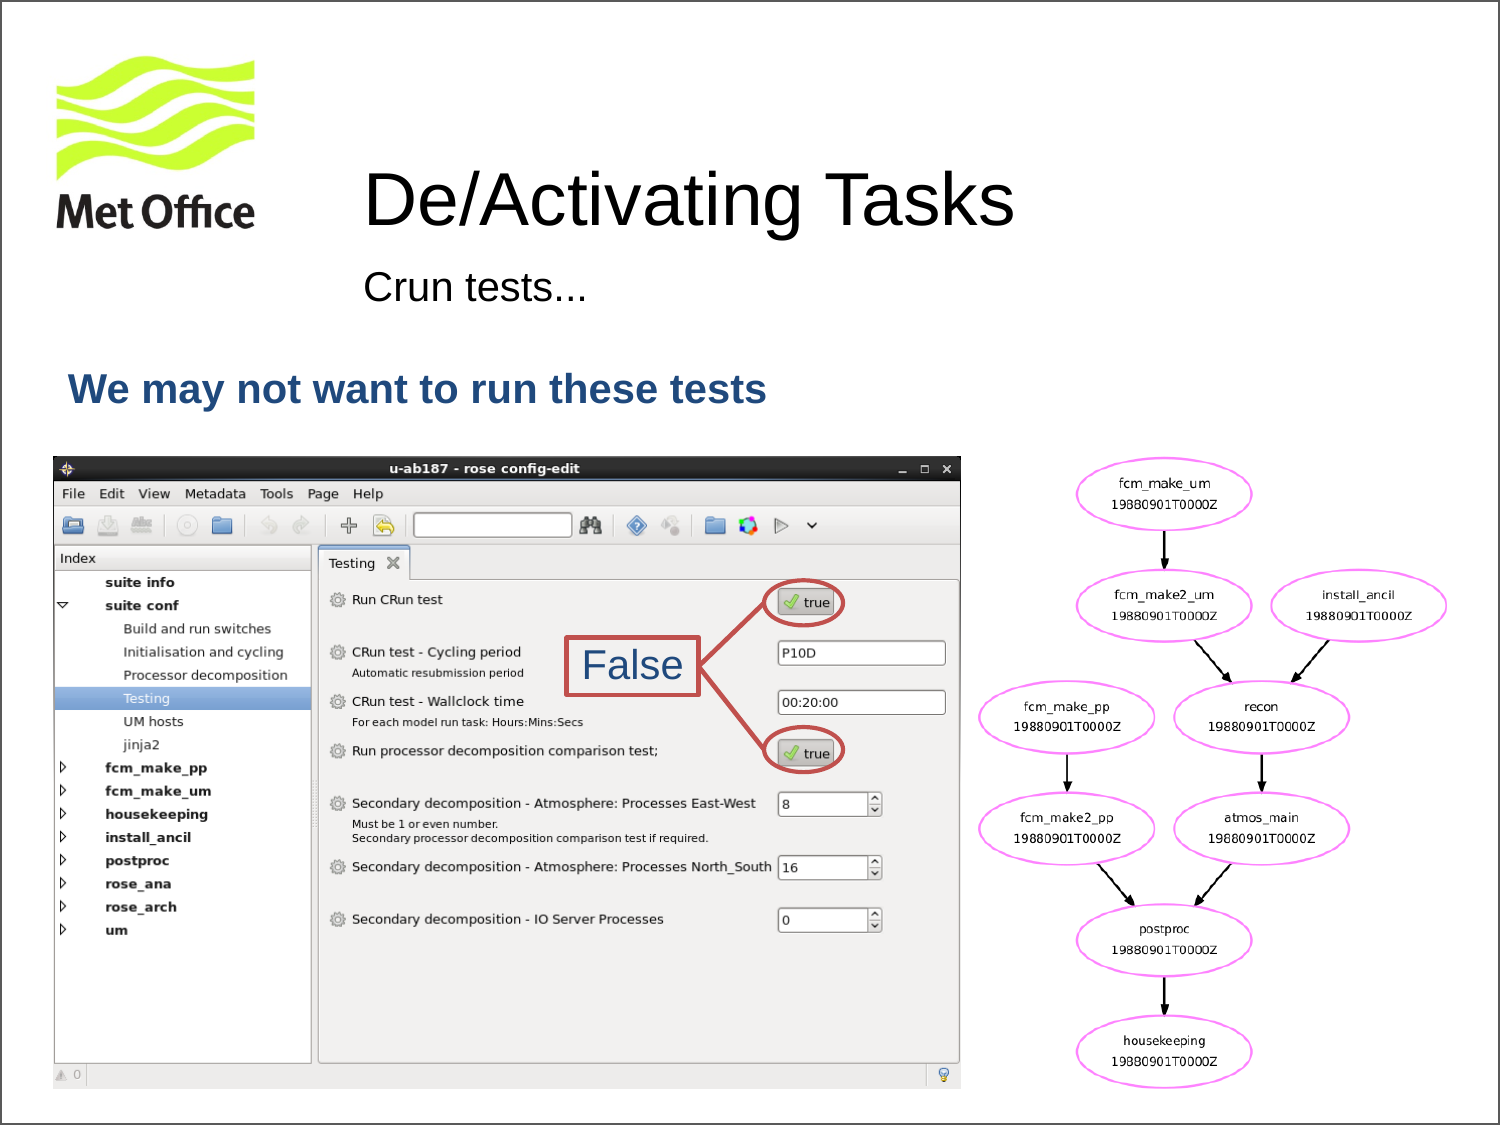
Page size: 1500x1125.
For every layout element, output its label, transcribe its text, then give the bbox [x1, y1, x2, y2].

picture [24, 21, 287, 262]
text_box We may not want to run these tests [53, 362, 1500, 420]
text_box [52, 455, 1448, 1089]
title De/Activating Tasks [348, 94, 1495, 249]
subtitle Crun tests... [348, 252, 1495, 336]
